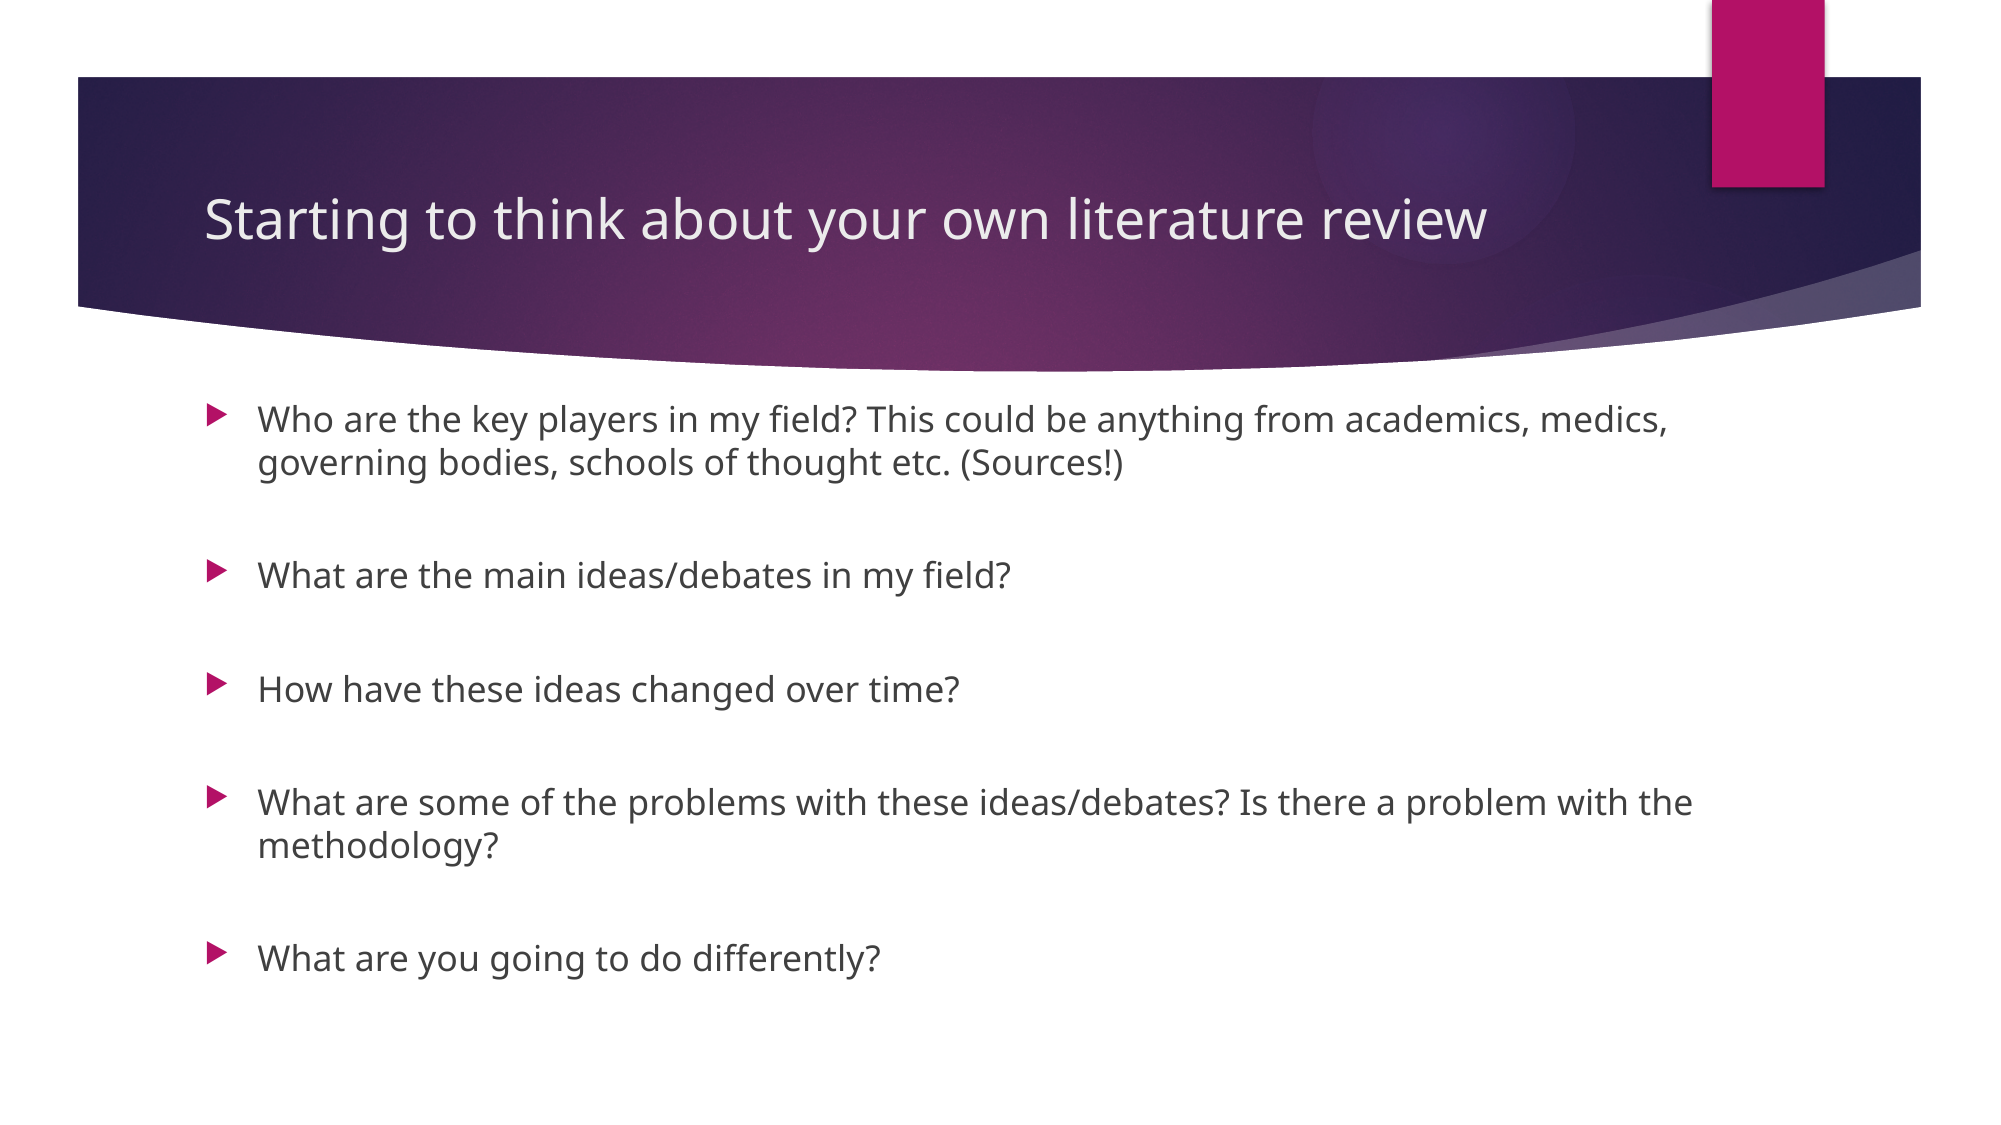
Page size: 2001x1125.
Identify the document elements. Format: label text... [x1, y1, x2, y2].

title Starting to think about your own literature review [189, 159, 1627, 276]
list Who are the key players in my field? This could be anything from academics, medics, governing bodies, schools of thought etc. (Sources!) What are the main ideas/debates in my field? How have these ideas changed over time? What are some of the problems with these ideas/debates? Is there a problem with the methodology? What are you going to do differently? [189, 389, 1788, 988]
